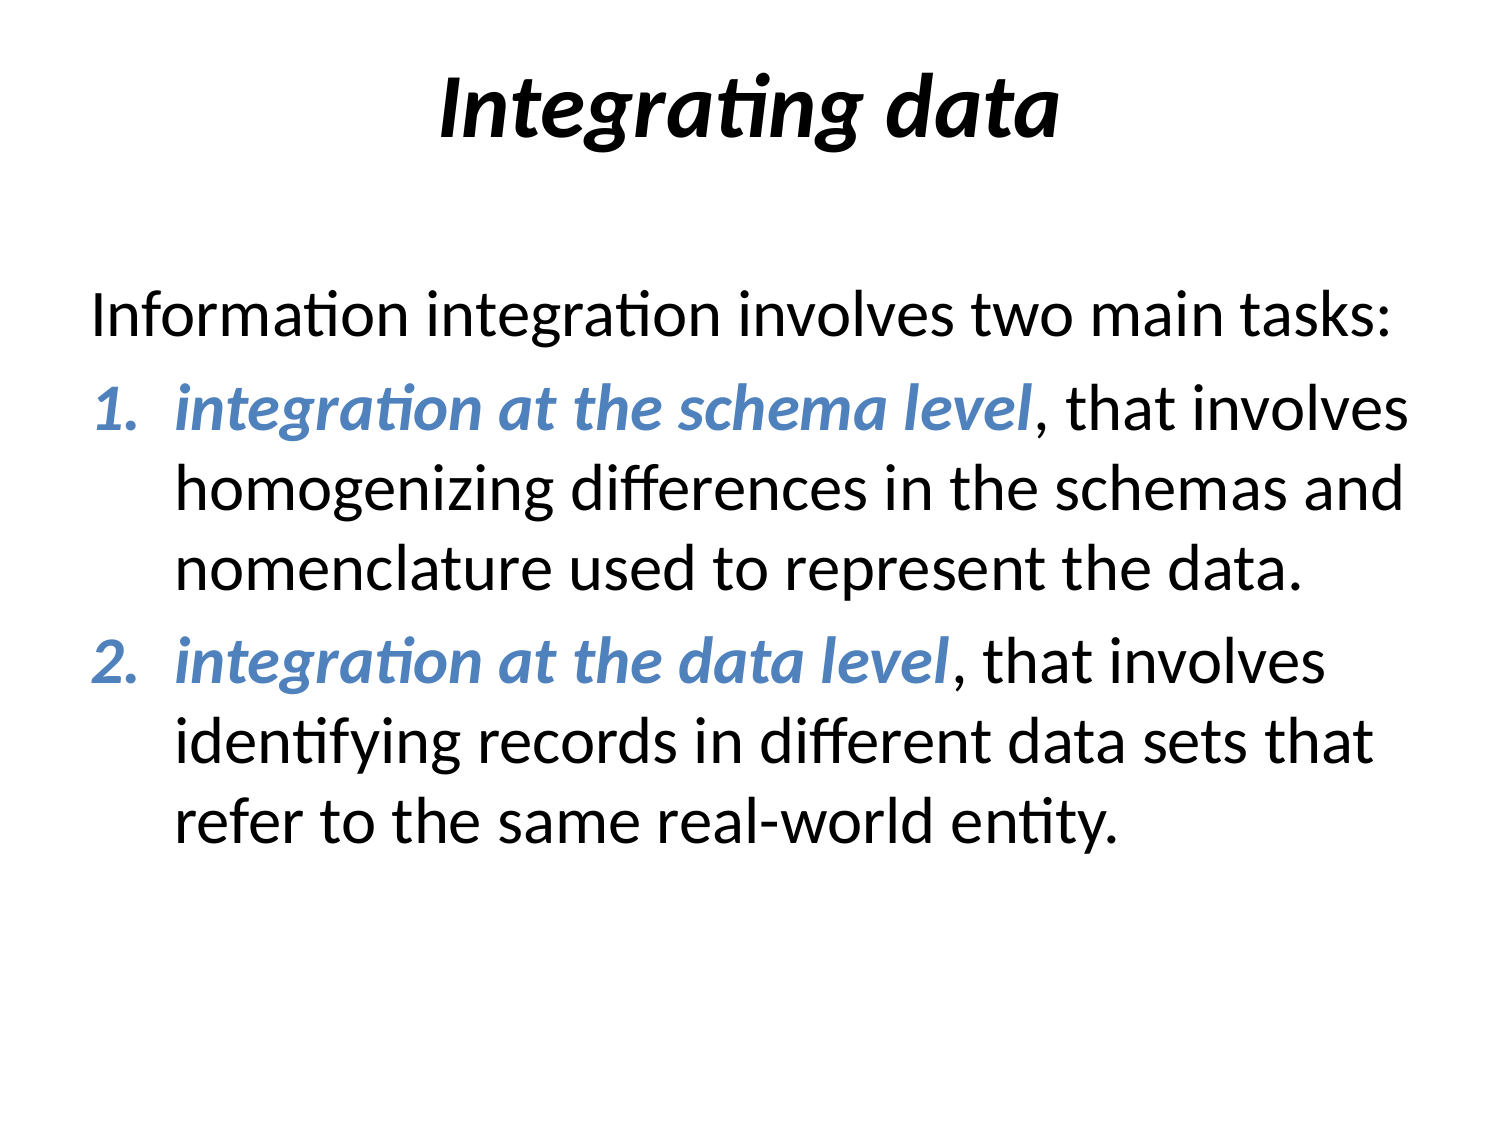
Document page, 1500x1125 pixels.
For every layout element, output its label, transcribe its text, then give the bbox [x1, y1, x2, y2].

title Integrating data [75, 7, 1425, 195]
list Information integration involves two main tasks: integration at the schema level, that involves homogenizing differences in the schemas and nomenclature used to represent the data. integration at the data level, that involves identifying records in different data sets that refer to the same real-world entity. [75, 262, 1425, 1005]
